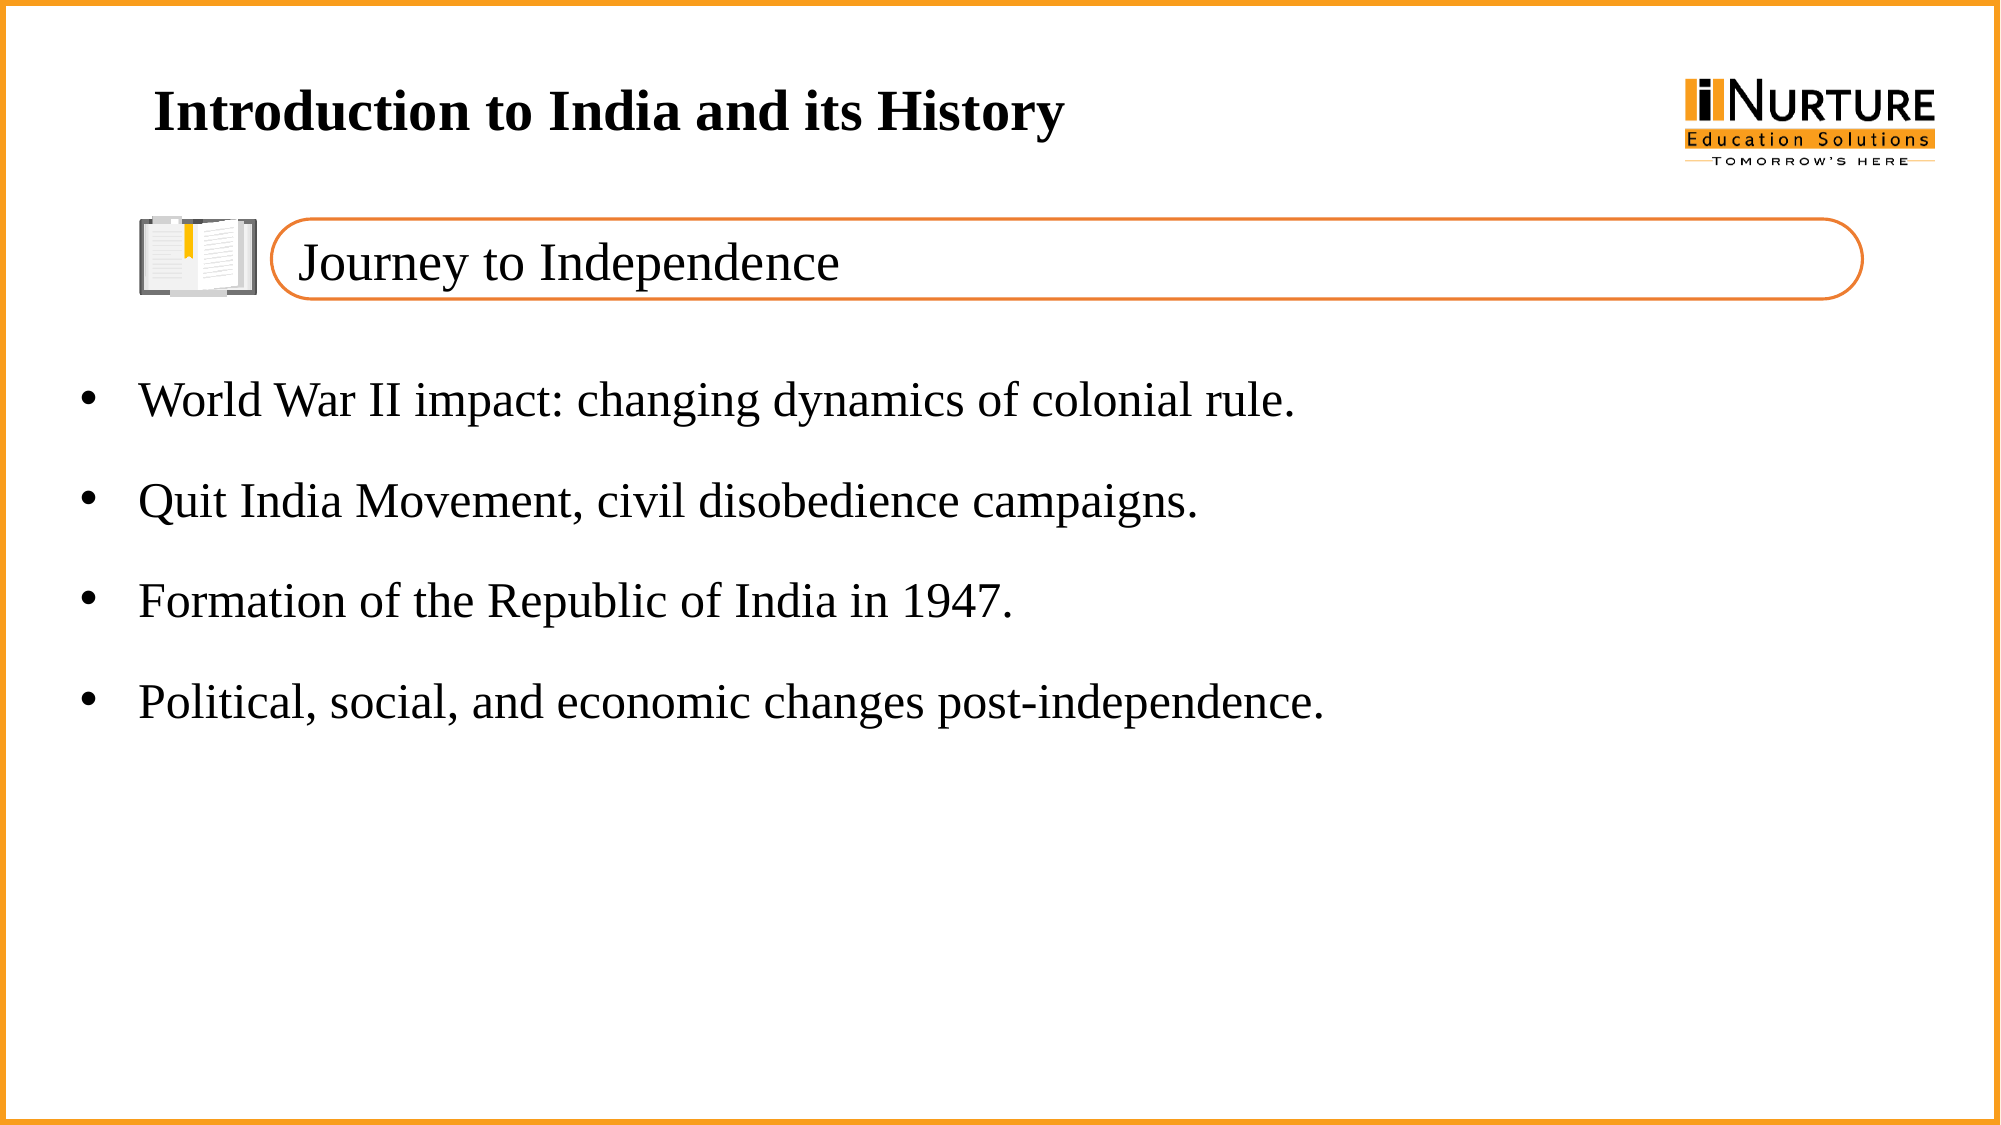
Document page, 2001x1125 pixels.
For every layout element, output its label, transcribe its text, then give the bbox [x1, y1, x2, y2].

picture [1665, 57, 1960, 184]
list Introduction to India and its History [101, 72, 1656, 184]
text_box Journey to Independence [271, 218, 1863, 299]
list World War II impact: changing dynamics of colonial rule. Quit India Movement, civil disobedience campaigns. Formation of the Republic of India in 1947. Political, social, and economic changes post-independence. [0, 258, 1899, 1031]
picture [122, 184, 274, 258]
